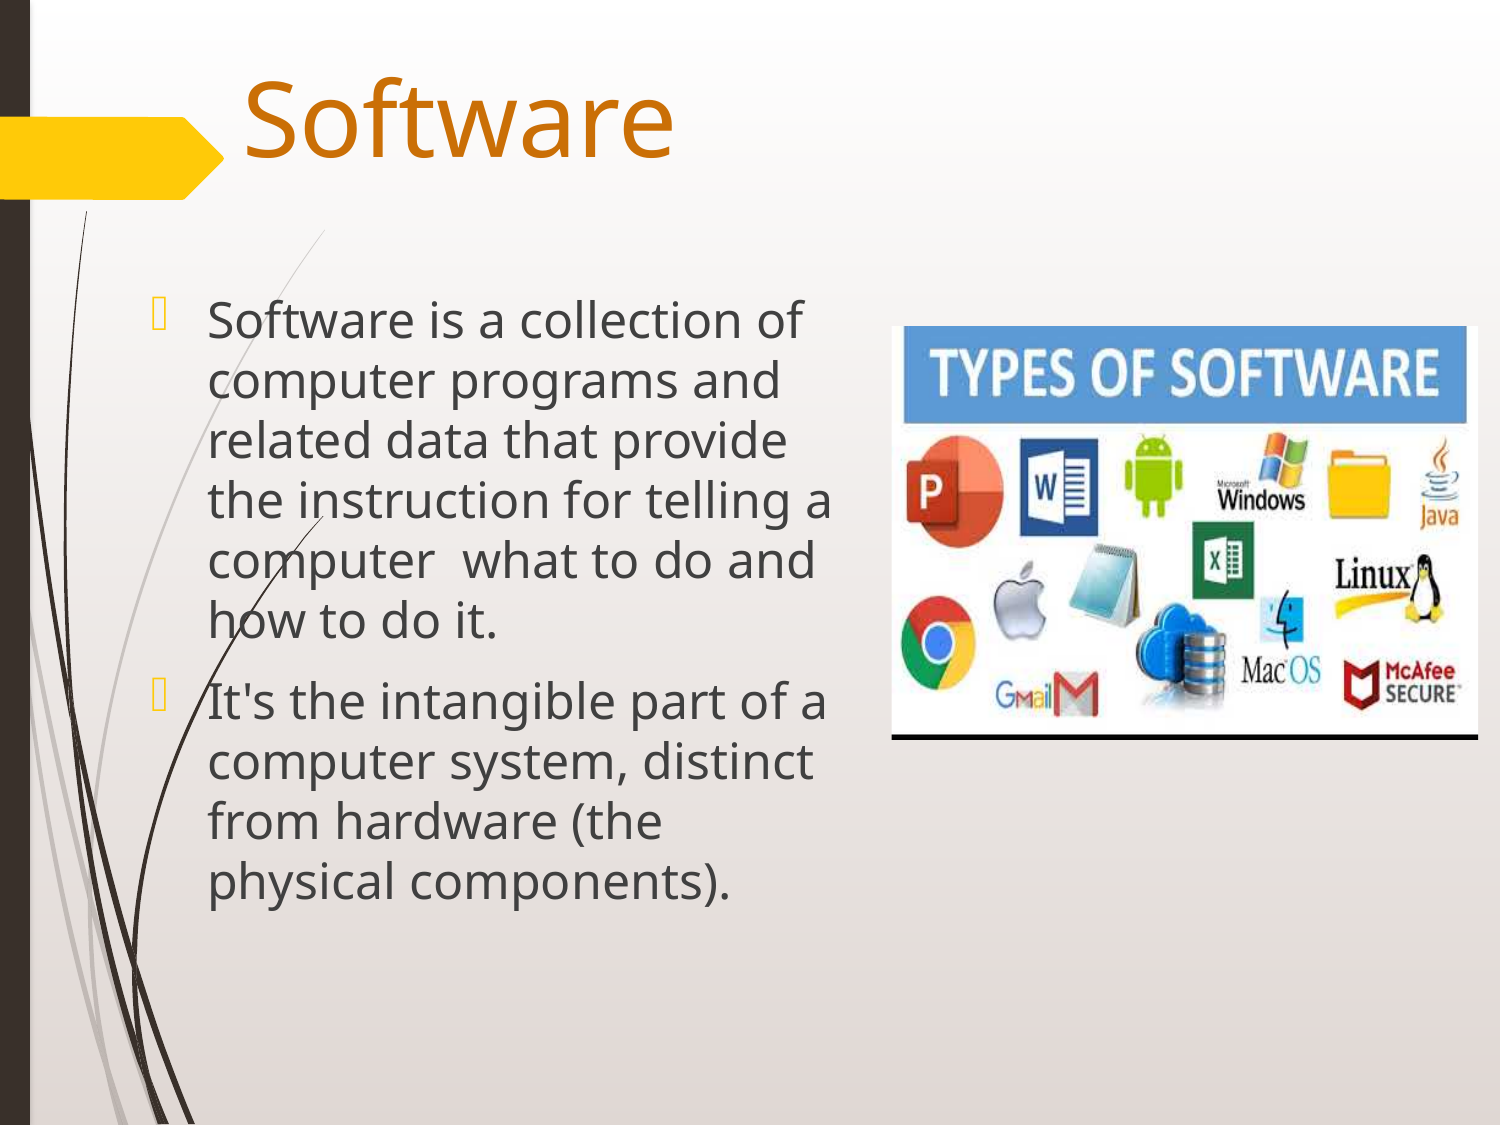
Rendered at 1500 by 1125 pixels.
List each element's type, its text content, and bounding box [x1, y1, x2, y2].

title Software [227, 45, 1309, 256]
picture [891, 326, 1479, 740]
list Software is a collection of computer programs and related data that provide the instruction for telling a computer what to do and how to do it. It's the intangible part of a computer system, distinct from hardware (the physical components). [135, 281, 880, 1071]
